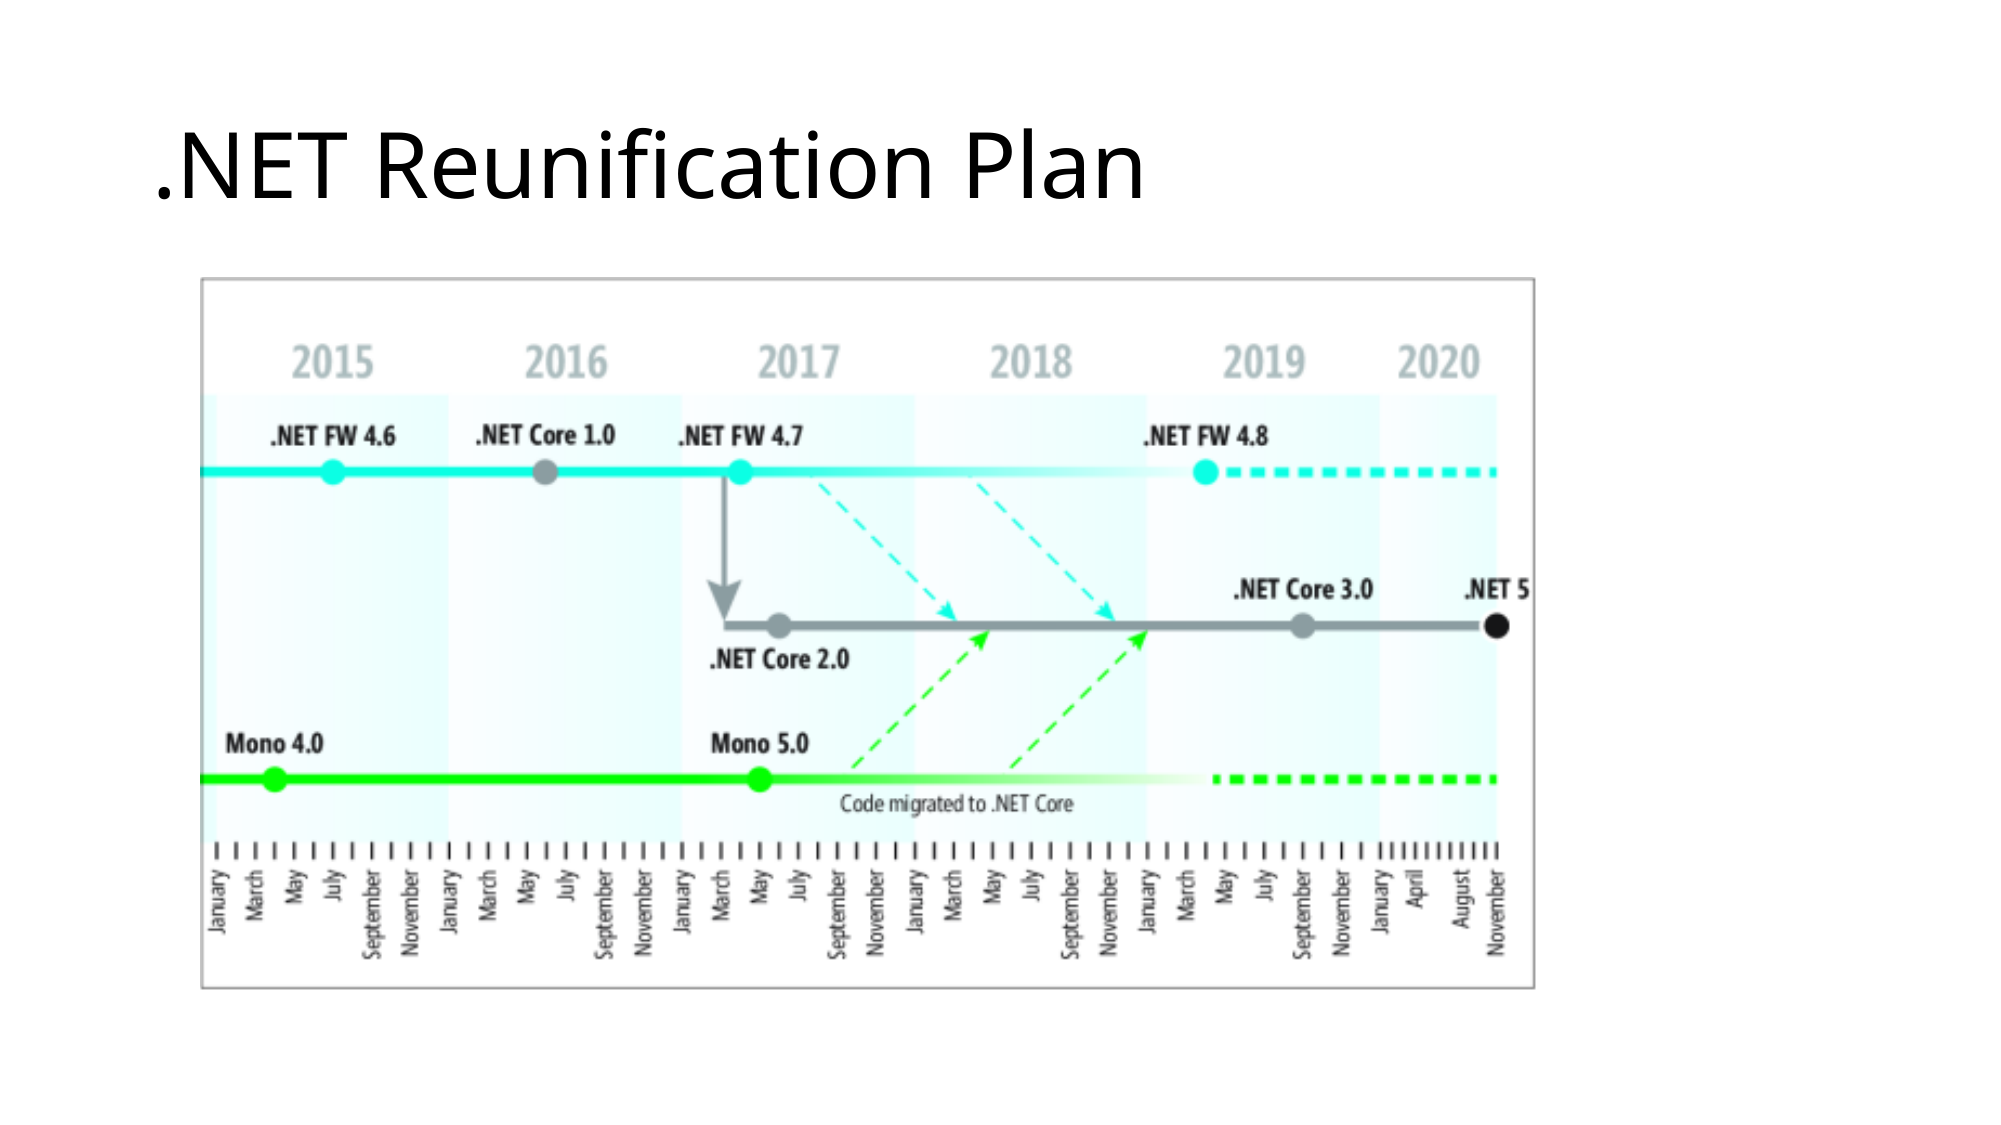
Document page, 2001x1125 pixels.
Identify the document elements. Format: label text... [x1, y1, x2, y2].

title .NET Reunification Plan [137, 59, 1863, 278]
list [199, 277, 1539, 992]
